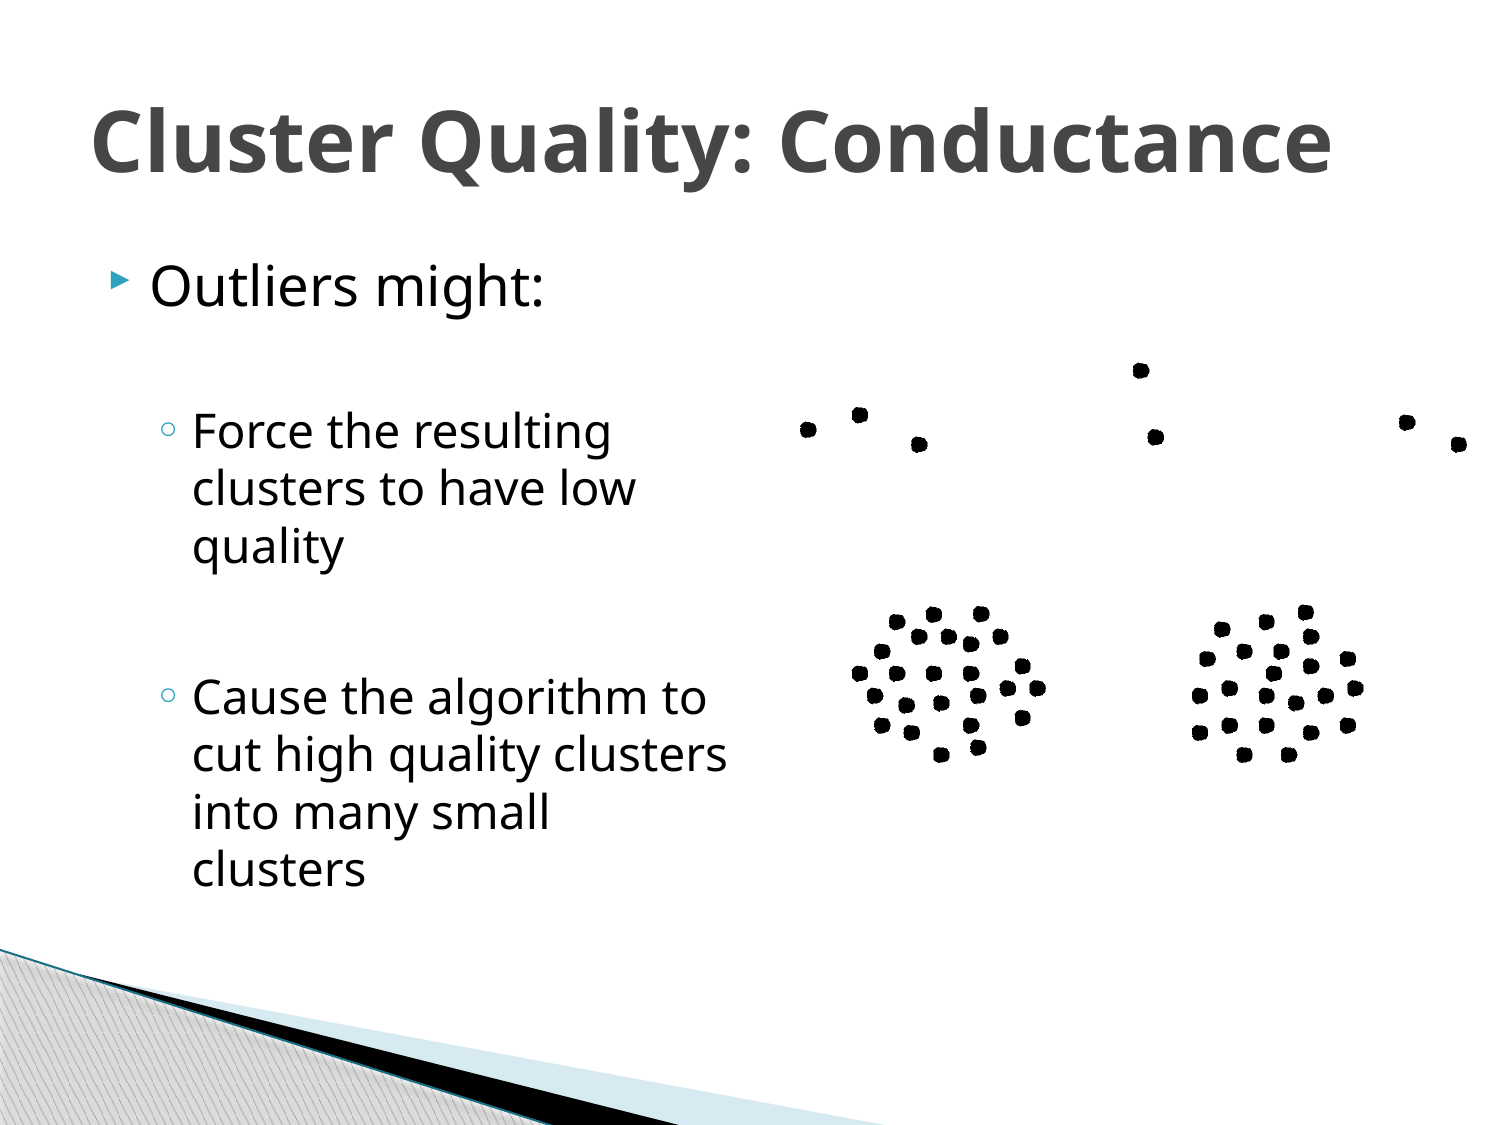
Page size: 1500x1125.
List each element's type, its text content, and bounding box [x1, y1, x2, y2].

picture [799, 362, 1467, 763]
title Cluster Quality: Conductance [75, 45, 1425, 233]
list Outliers might: Force the resulting clusters to have low quality Cause the algorithm to cut high quality clusters into many small clusters [75, 243, 750, 986]
